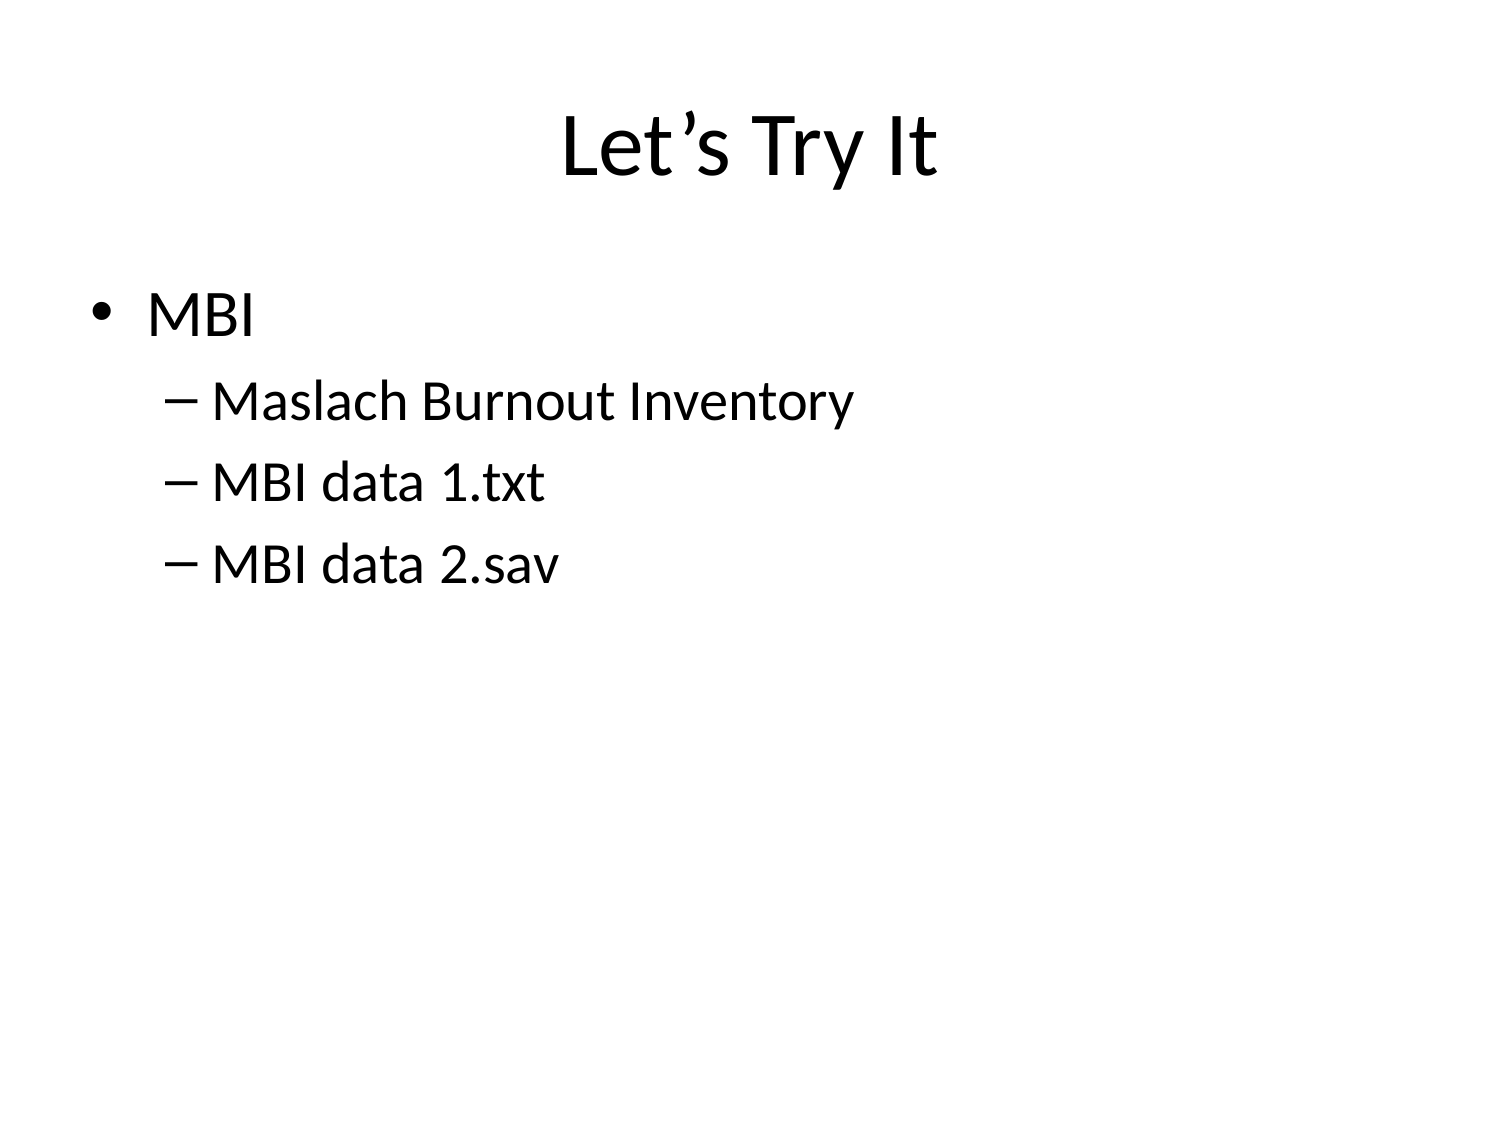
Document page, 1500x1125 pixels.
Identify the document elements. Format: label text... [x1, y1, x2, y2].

list MBI Maslach Burnout Inventory MBI data 1.txt MBI data 2.sav [75, 262, 1425, 1005]
title Let’s Try It [75, 45, 1425, 233]
